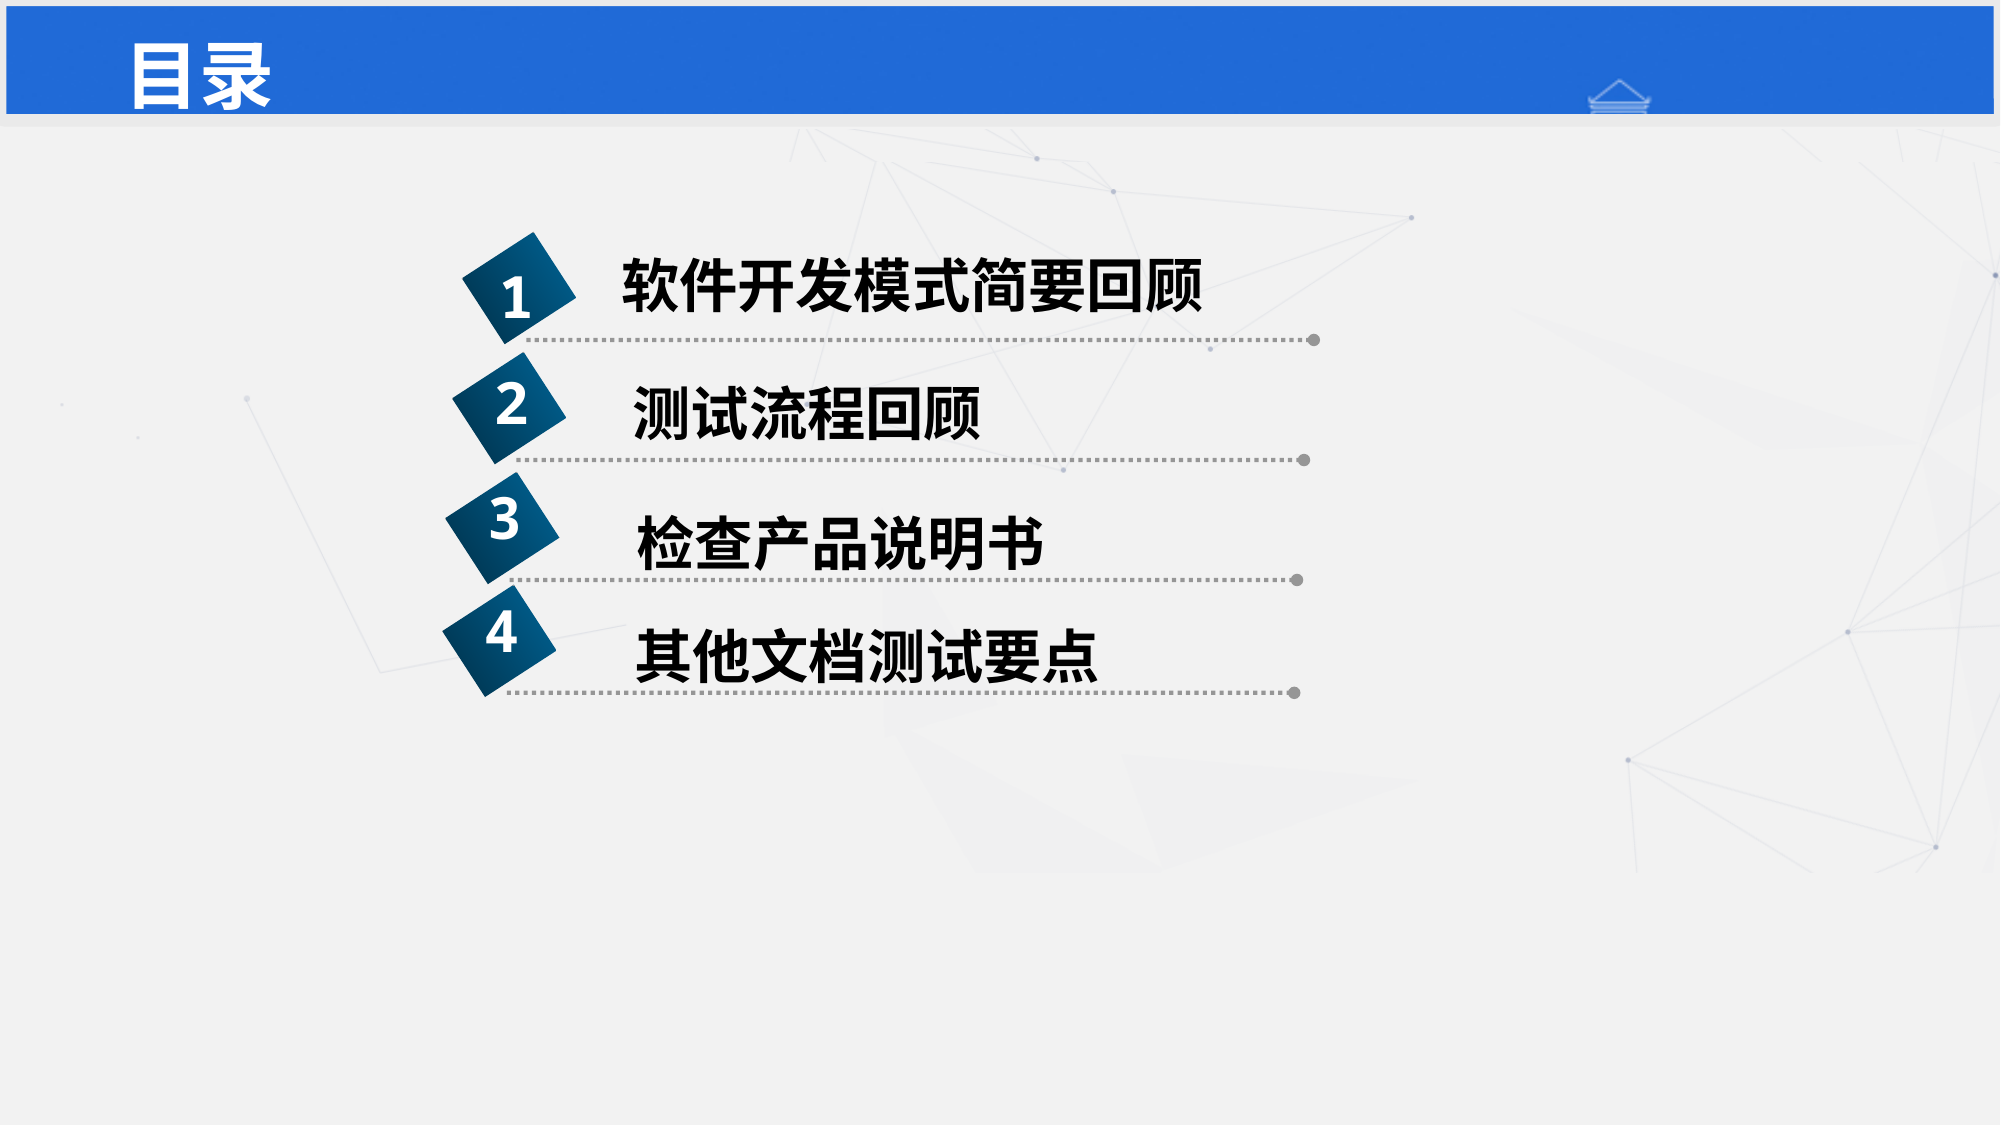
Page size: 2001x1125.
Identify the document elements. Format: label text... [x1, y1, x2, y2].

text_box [456, 586, 1295, 699]
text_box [466, 358, 1304, 460]
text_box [459, 473, 1298, 586]
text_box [476, 248, 1314, 340]
text_box 目录 [109, 21, 290, 127]
picture [7, 7, 1993, 114]
picture [0, 129, 2000, 873]
